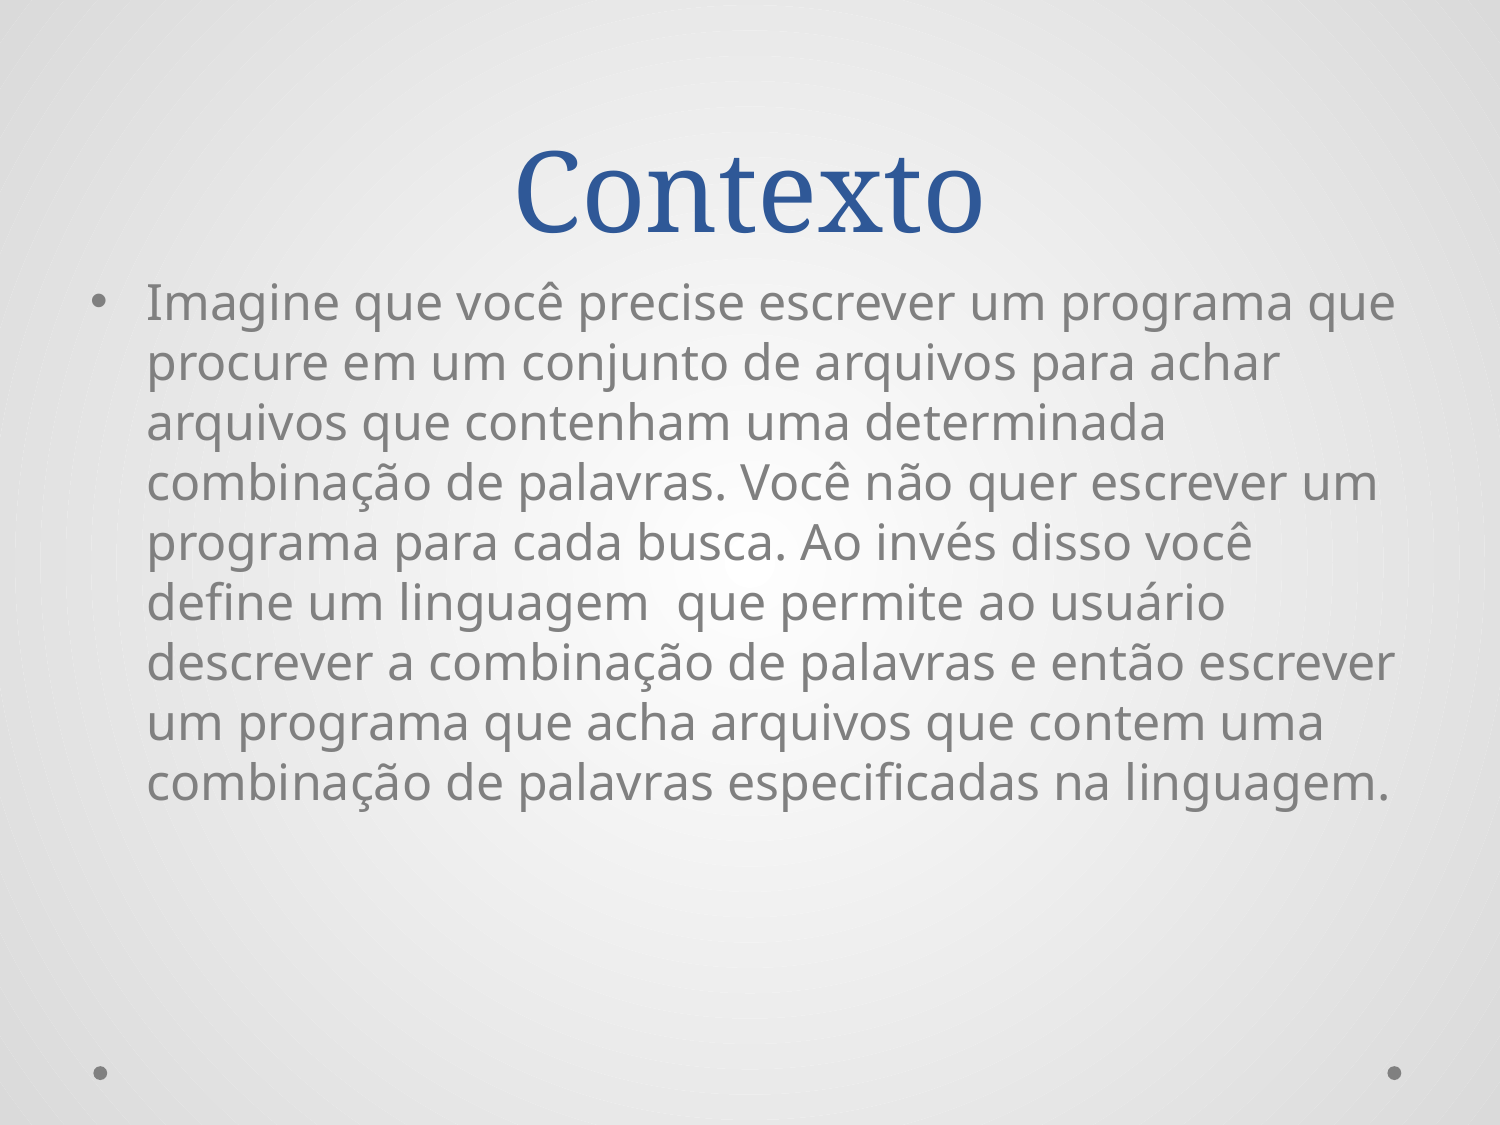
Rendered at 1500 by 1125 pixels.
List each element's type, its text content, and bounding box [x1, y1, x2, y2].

title Contexto [75, 0, 1425, 262]
list Imagine que você precise escrever um programa que procure em um conjunto de arquivos para achar arquivos que contenham uma determinada combinação de palavras. Você não quer escrever um programa para cada busca. Ao invés disso você define um linguagem que permite ao usuário descrever a combinação de palavras e então escrever um programa que acha arquivos que contem uma combinação de palavras especificadas na linguagem. [75, 262, 1425, 1005]
